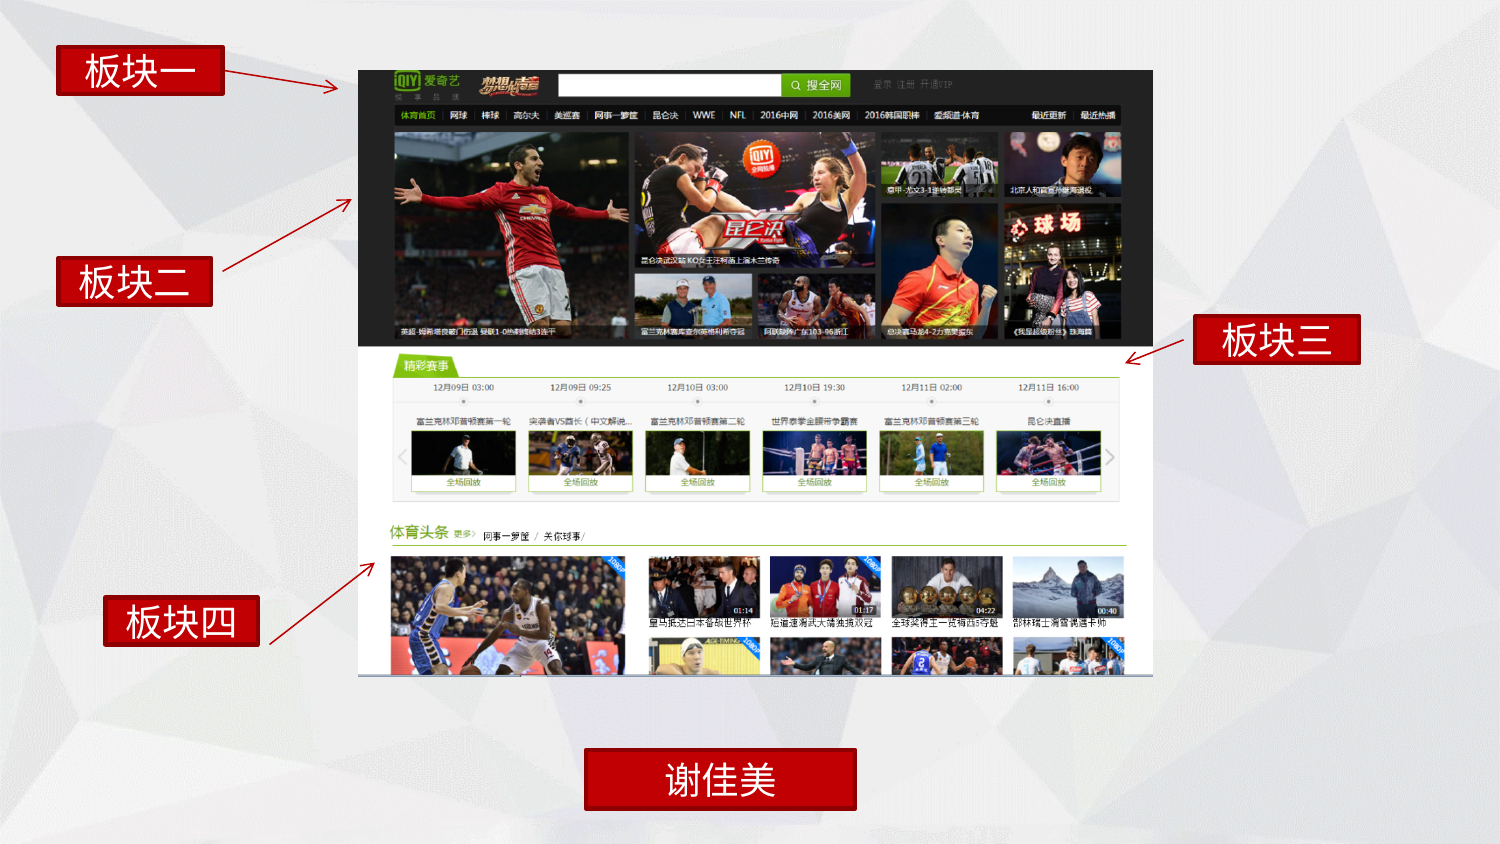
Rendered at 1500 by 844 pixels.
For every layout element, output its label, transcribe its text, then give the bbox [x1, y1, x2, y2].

text_box 板块四 [103, 595, 260, 647]
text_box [1124, 339, 1184, 364]
text_box 板块一 [56, 45, 225, 96]
text_box 板块二 [56, 256, 213, 307]
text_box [270, 21, 291, 138]
picture [0, 0, 1500, 844]
text_box 谢佳美 [584, 748, 857, 811]
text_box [222, 198, 352, 272]
text_box 板块三 [1193, 314, 1361, 365]
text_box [269, 562, 376, 645]
